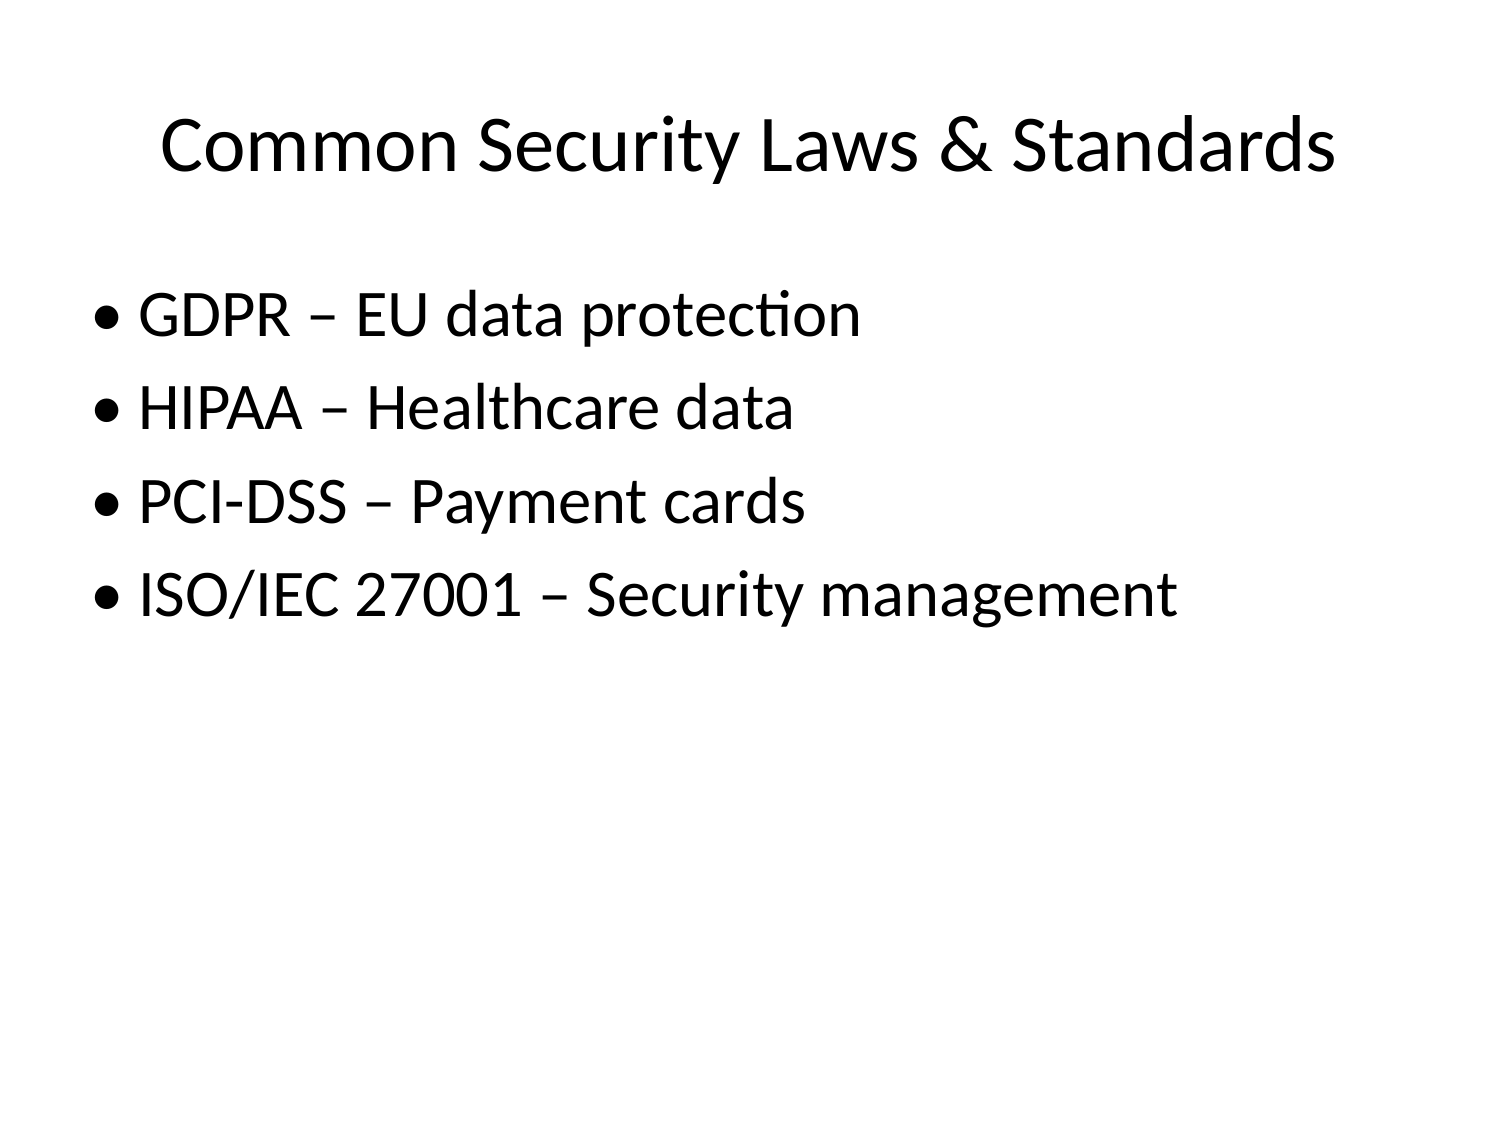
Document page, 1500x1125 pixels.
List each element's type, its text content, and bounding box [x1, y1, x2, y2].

title Common Security Laws & Standards [75, 45, 1425, 233]
list • GDPR – EU data protection • HIPAA – Healthcare data • PCI-DSS – Payment cards • ISO/IEC 27001 – Security management [75, 262, 1425, 1005]
